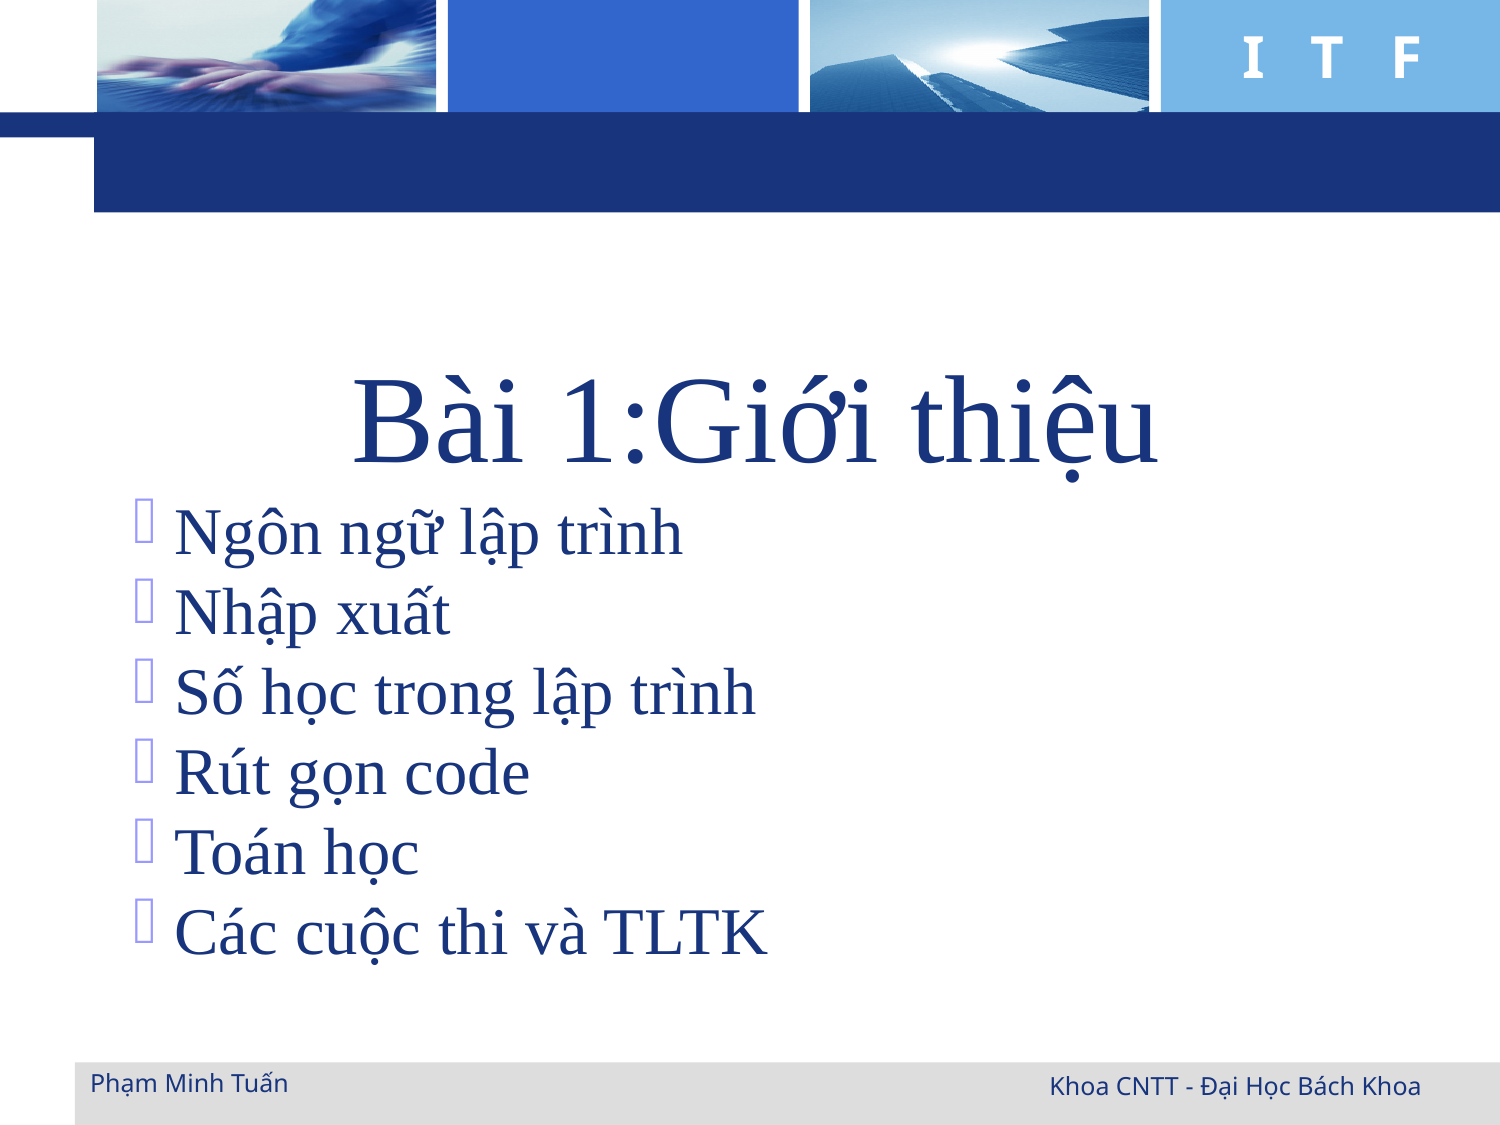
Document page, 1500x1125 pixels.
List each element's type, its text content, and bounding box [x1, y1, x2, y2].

picture [810, 0, 1150, 112]
slide_number Phạm Minh Tuấn [75, 1059, 425, 1113]
picture [97, 0, 437, 112]
list Bài 1:Giới thiệu Ngôn ngữ lập trình Nhập xuất Số học trong lập trình Rút gọn code Toán học Các cuộc thi và TLTK [118, 287, 1394, 975]
footer Khoa CNTT - Đại Học Bách Khoa [962, 1062, 1438, 1116]
